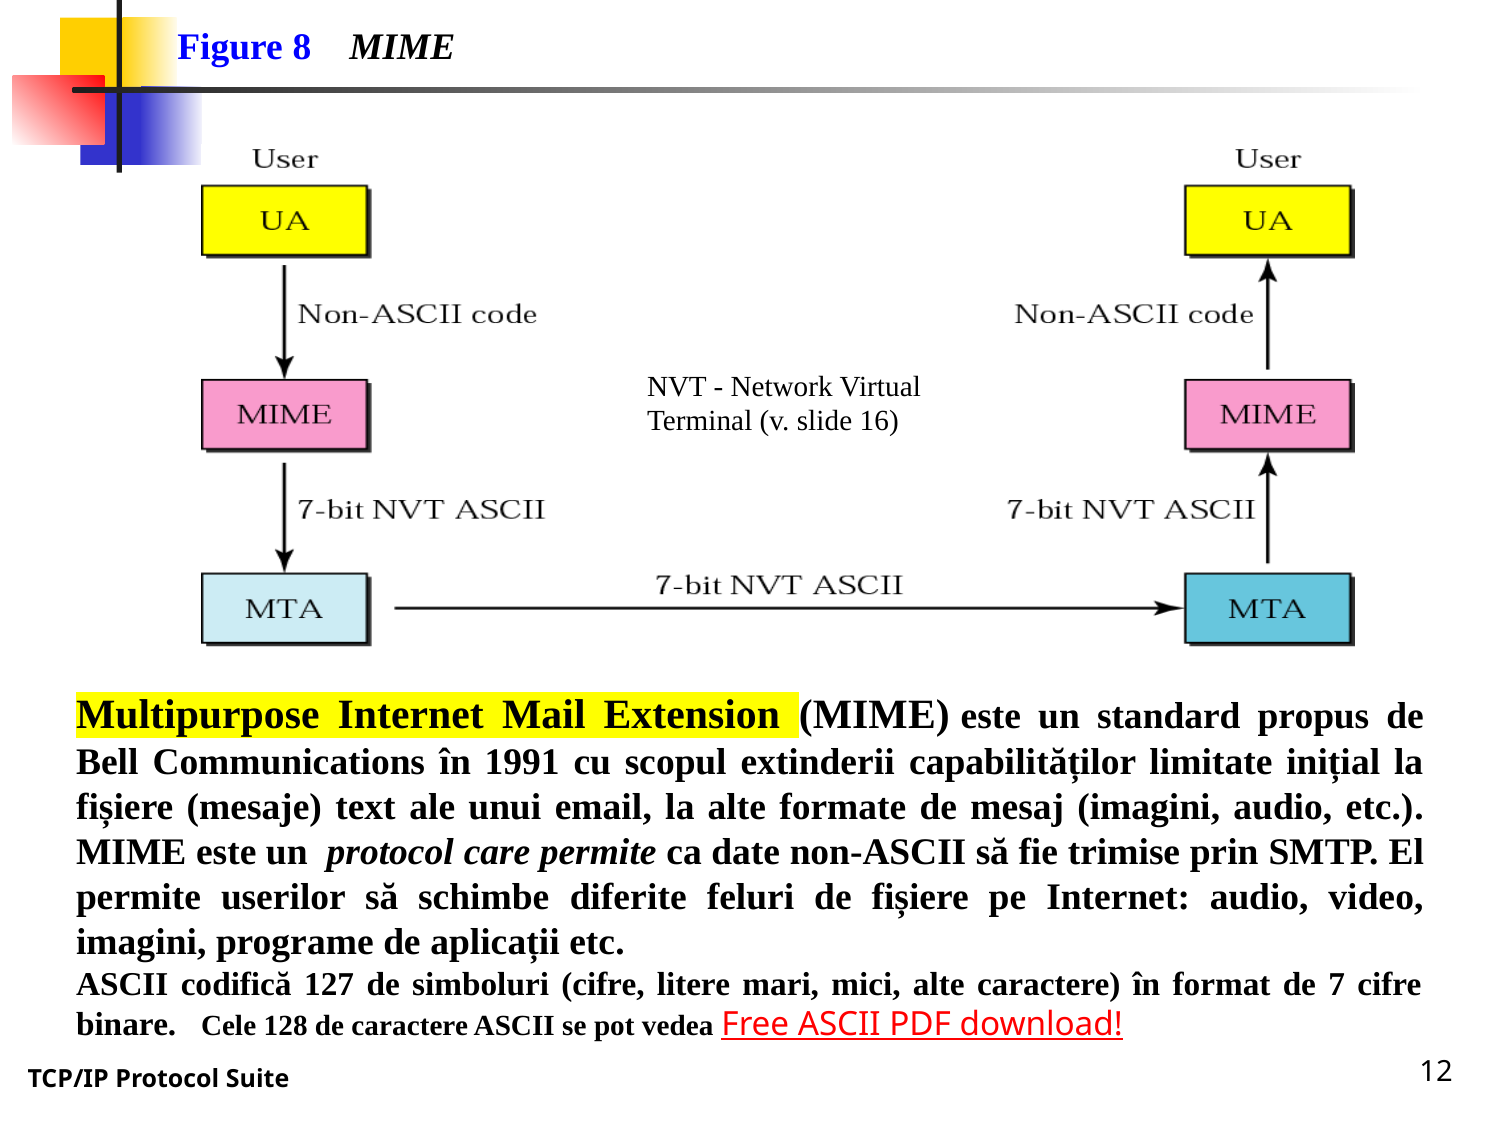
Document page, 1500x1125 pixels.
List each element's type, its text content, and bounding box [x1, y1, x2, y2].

text_box [122, 17, 177, 86]
text_box [12, 75, 105, 145]
text_box [80, 93, 116, 165]
footer TCP/IP Protocol Suite [12, 1025, 488, 1100]
text_box Multipurpose Internet Mail Extension (MIME) este un standard propus de Bell Communications în 1991 cu scopul extinderii capabilităților limitate inițial la fișiere (mesaje) text ale unui email, la alte formate de mesaj (imagini, audio, etc.). MIME este un protocol care permite ca date non-ASCII să fie trimise prin SMTP. El permite userilor să schimbe diferite feluri de fișiere pe Internet: audio, video, imagini, programe de aplicații etc. ASCII codifică 127 de simboluri (cifre, litere mari, mici, alte caractere) în format de 7 cifre binare. Cele 128 de caractere ASCII se pot vedea Free ASCII PDF download! [61, 679, 1439, 1055]
text_box [116, 93, 122, 173]
picture [201, 144, 1355, 647]
text_box [122, 93, 141, 165]
text_box [72, 87, 1423, 93]
text_box [116, 0, 122, 87]
text_box [141, 93, 202, 165]
text_box Figure 8 MIME [162, 14, 1100, 75]
text_box [60, 17, 116, 86]
slide_number 12 [1155, 1024, 1468, 1100]
